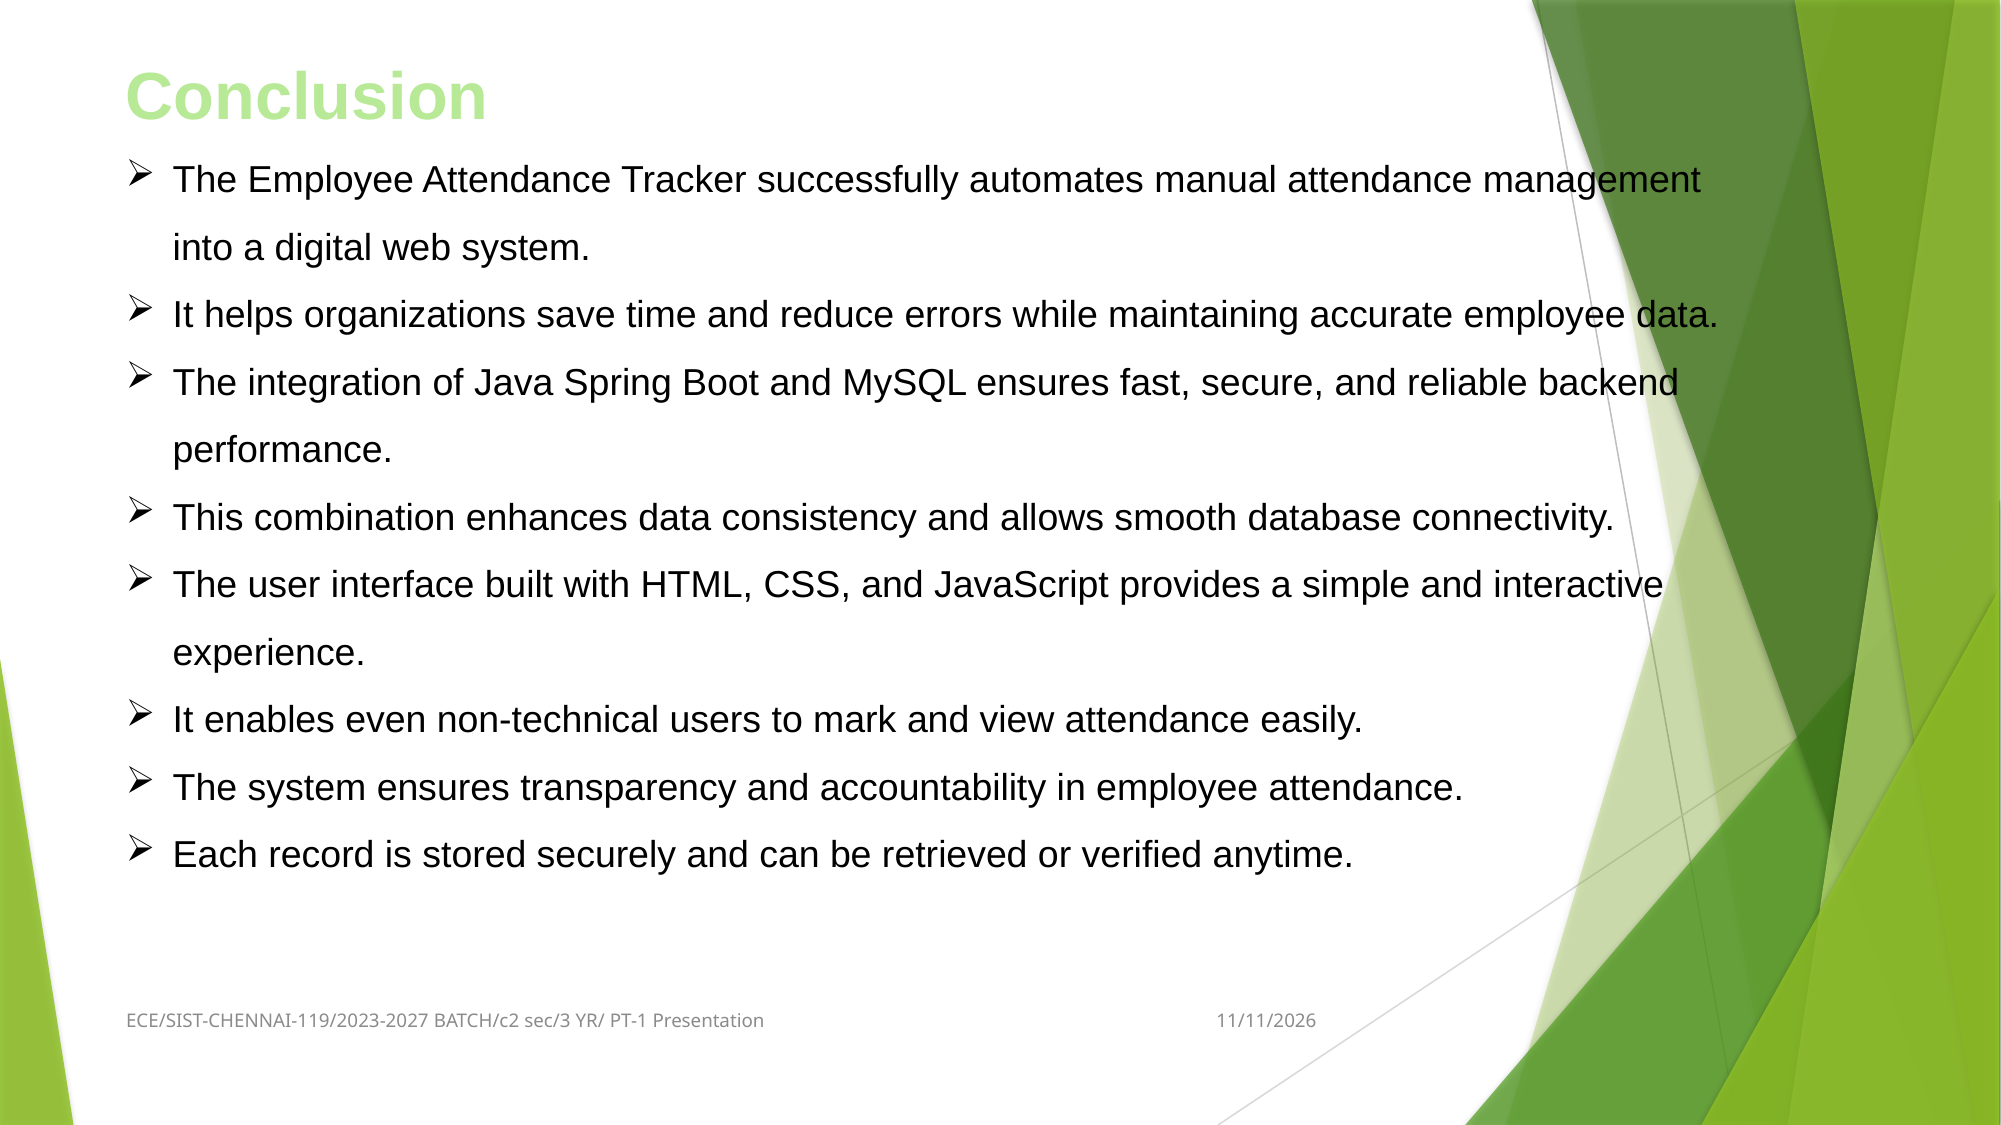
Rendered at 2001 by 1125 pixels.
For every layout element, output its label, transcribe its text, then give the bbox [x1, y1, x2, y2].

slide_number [1181, 991, 1332, 1051]
text_box Conclusion The Employee Attendance Tracker successfully automates manual attendance management into a digital web system. It helps organizations save time and reduce errors while maintaining accurate employee data. The integration of Java Spring Boot and MySQL ensures fast, secure, and reliable backend performance. This combination enhances data consistency and allows smooth database connectivity. The user interface built with HTML, CSS, and JavaScript provides a simple and interactive experience. It enables even non-technical users to mark and view attendance easily. The system ensures transparency and accountability in employee attendance. Each record is stored securely and can be retrieved or verified anytime. [111, 45, 1777, 883]
footer ECE/SIST-CHENNAI-119/2023-2027 BATCH/c2 sec/3 YR/ PT-1 Presentation [111, 991, 1145, 1051]
